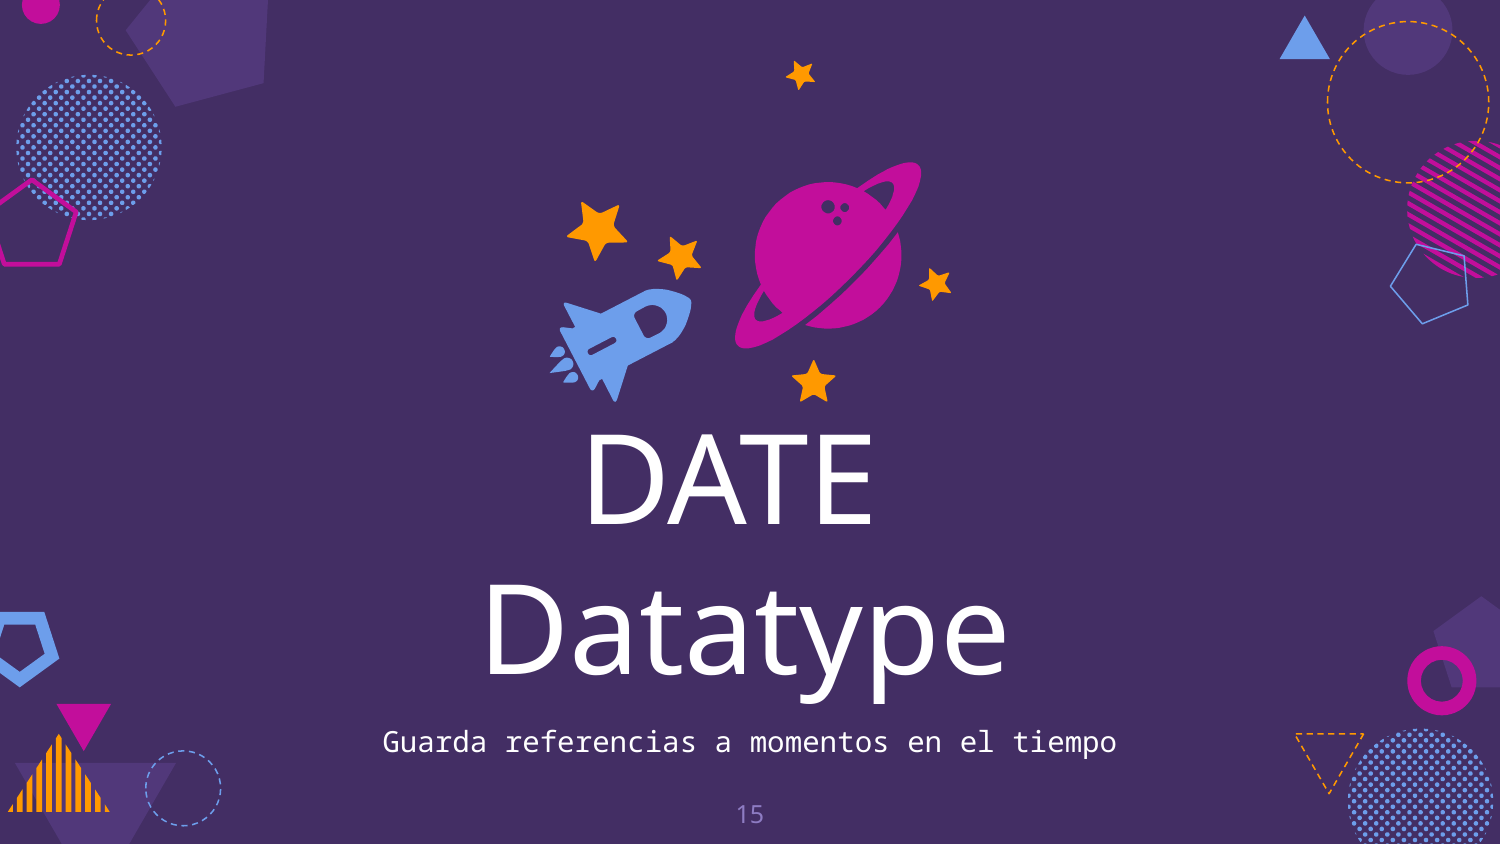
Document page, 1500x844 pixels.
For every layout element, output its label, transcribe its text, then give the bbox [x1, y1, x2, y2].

text_box [785, 60, 815, 90]
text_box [734, 162, 922, 349]
title DATE Datatype [341, 454, 1149, 645]
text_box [555, 276, 680, 400]
slide_number 15 [705, 783, 795, 844]
text_box [792, 360, 836, 402]
text_box [927, 268, 951, 301]
text_box [657, 236, 701, 276]
subtitle Guarda referencias a momentos en el tiempo [346, 708, 1154, 838]
text_box [567, 202, 628, 261]
